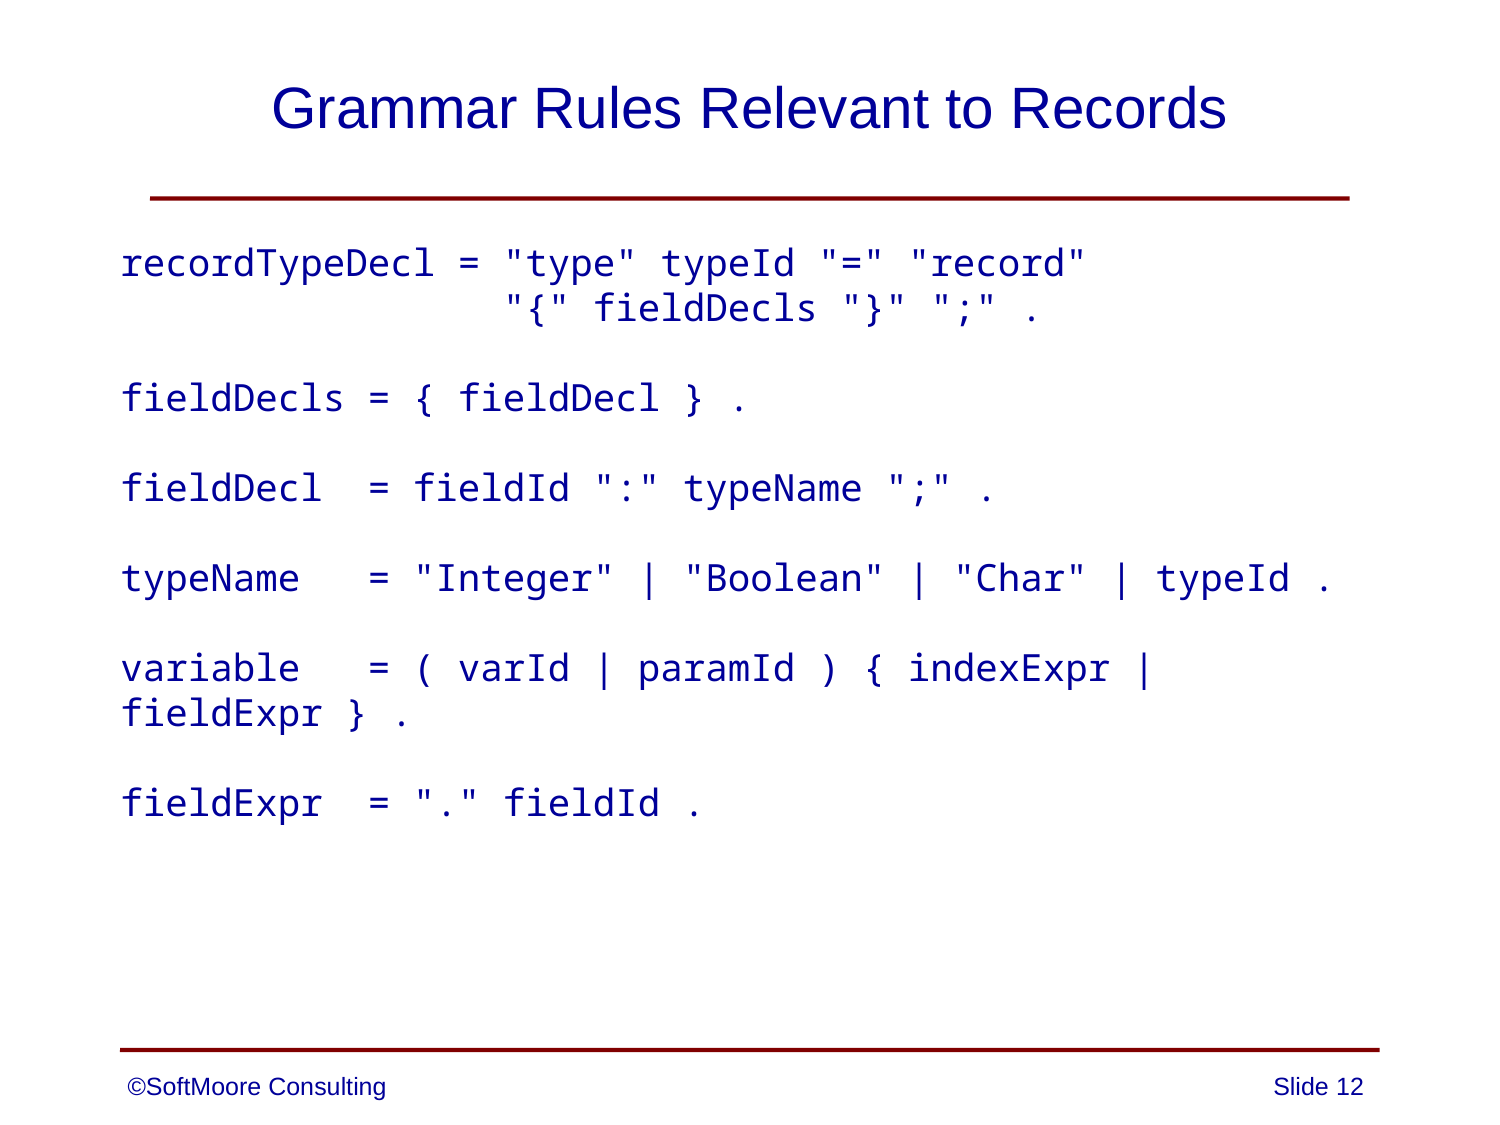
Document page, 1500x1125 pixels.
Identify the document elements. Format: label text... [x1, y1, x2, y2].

footer ©SoftMoore Consulting [111, 1061, 563, 1109]
slide_number Slide 12 [1078, 1061, 1380, 1109]
title Grammar Rules Relevant to Records [149, 22, 1350, 188]
list recordTypeDecl = "type" typeId "=" "record" "{" fieldDecls "}" ";" . fieldDecls = { fieldDecl } . fieldDecl = fieldId ":" typeName ";" . typeName = "Integer" | "Boolean" | "Char" | typeId . variable = ( varId | paramId ) { indexExpr | fieldExpr } . fieldExpr = "." fieldId . [74, 223, 1425, 1034]
